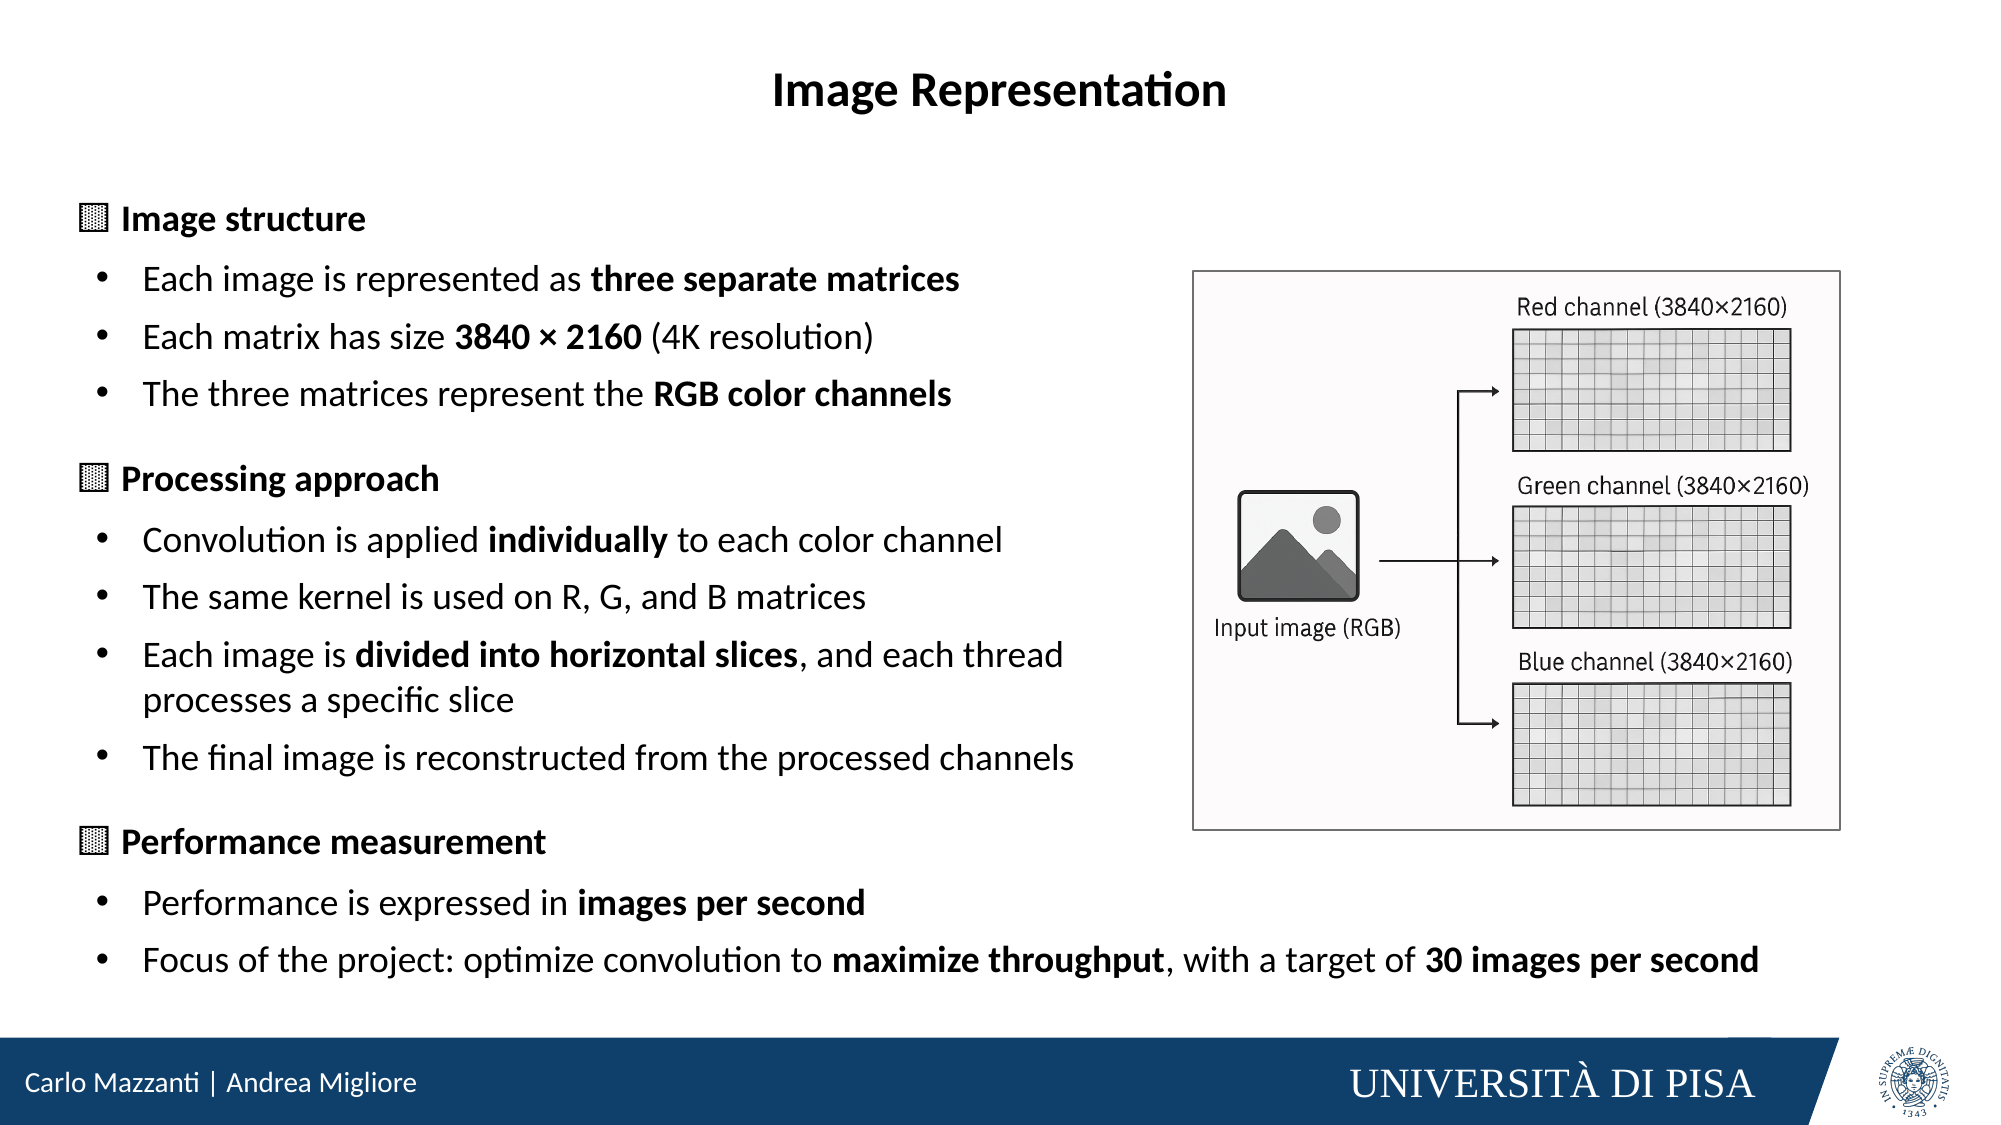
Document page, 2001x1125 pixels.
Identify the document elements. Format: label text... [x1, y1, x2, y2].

text_box Each image is represented as three separate matrices Each matrix has size 3840 × 2160 (4K resolution) The three matrices represent the RGB color channels [81, 246, 1000, 422]
text_box Convolution is applied individually to each color channel The same kernel is used on R, G, and B matrices Each image is divided into horizontal slices, and each thread processes a specific slice The final image is reconstructed from the processed channels [81, 507, 1105, 785]
text_box 🟨 Performance measurement [60, 810, 1061, 870]
text_box 🟨 Processing approach [60, 446, 1061, 507]
text_box 🟨 Image structure [60, 186, 886, 246]
picture [1193, 272, 1840, 830]
picture [1879, 1047, 1949, 1117]
text_box Carlo Mazzanti | Andrea Migliore [10, 1056, 1309, 1106]
text_box Image Representation [757, 48, 1243, 124]
text_box Università di Pisa [0, 1037, 1772, 1125]
text_box Performance is expressed in images per second Focus of the project: optimize convolution to maximize throughput, with a target of 30 images per second [81, 870, 1795, 988]
text_box [1727, 1036, 1841, 1125]
